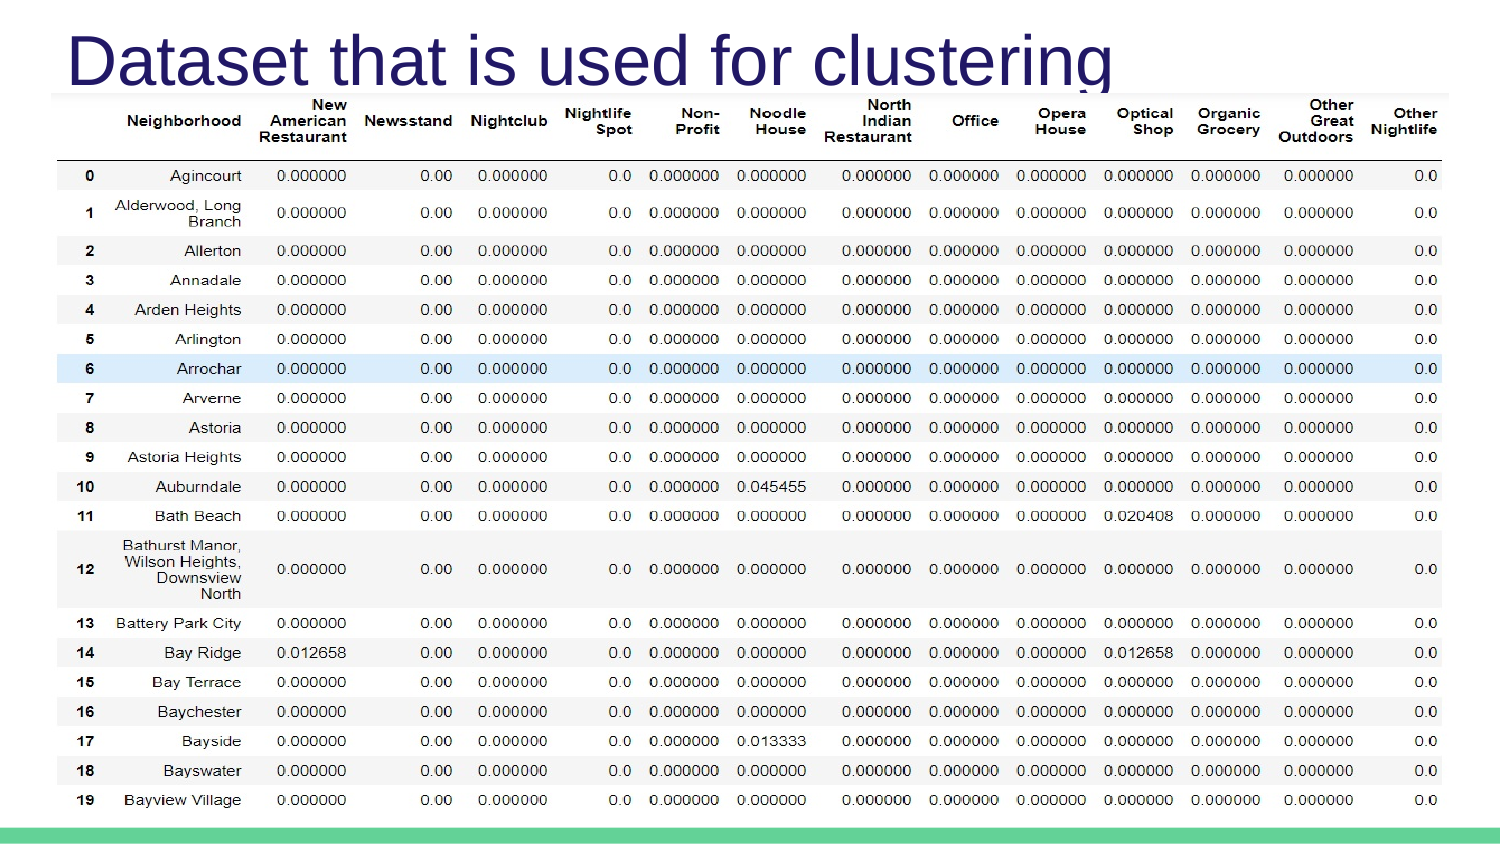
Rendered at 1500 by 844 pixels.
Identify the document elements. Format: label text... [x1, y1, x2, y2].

picture [50, 93, 1450, 816]
title Dataset that is used for clustering [51, 0, 1449, 93]
